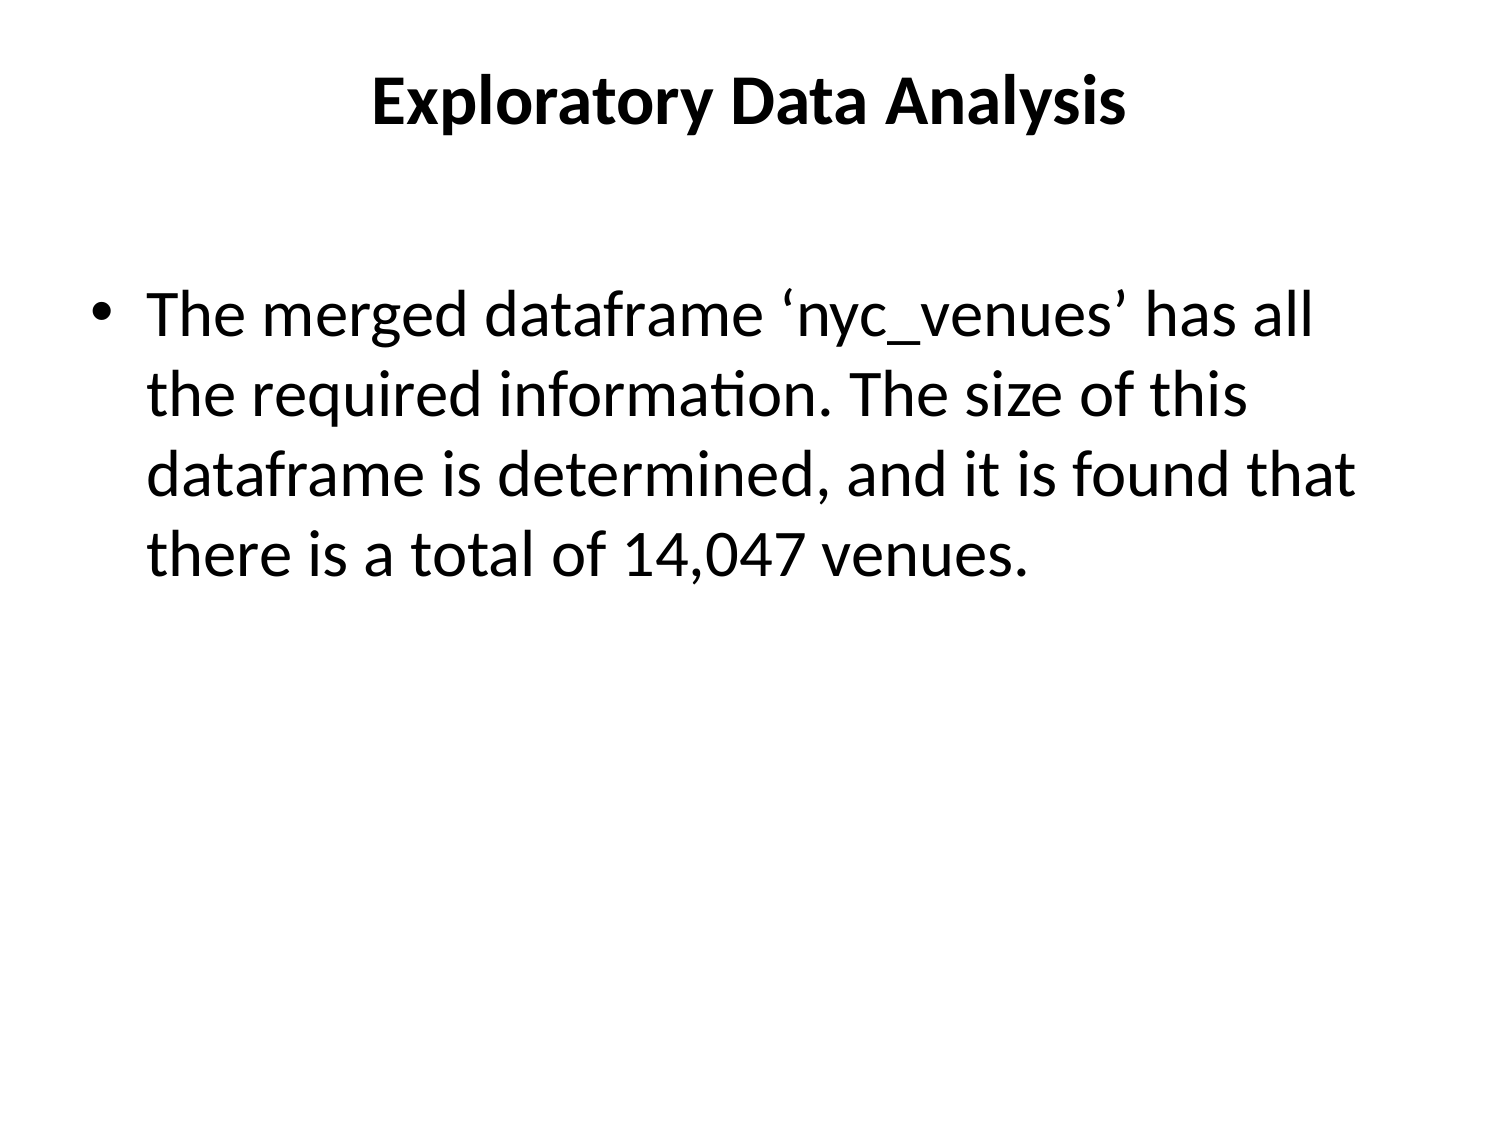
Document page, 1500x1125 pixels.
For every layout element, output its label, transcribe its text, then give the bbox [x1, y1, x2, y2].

list The merged dataframe ‘nyc_venues’ has all the required information. The size of this dataframe is determined, and it is found that there is a total of 14,047 venues. [75, 262, 1425, 1005]
title Exploratory Data Analysis [75, 45, 1425, 233]
